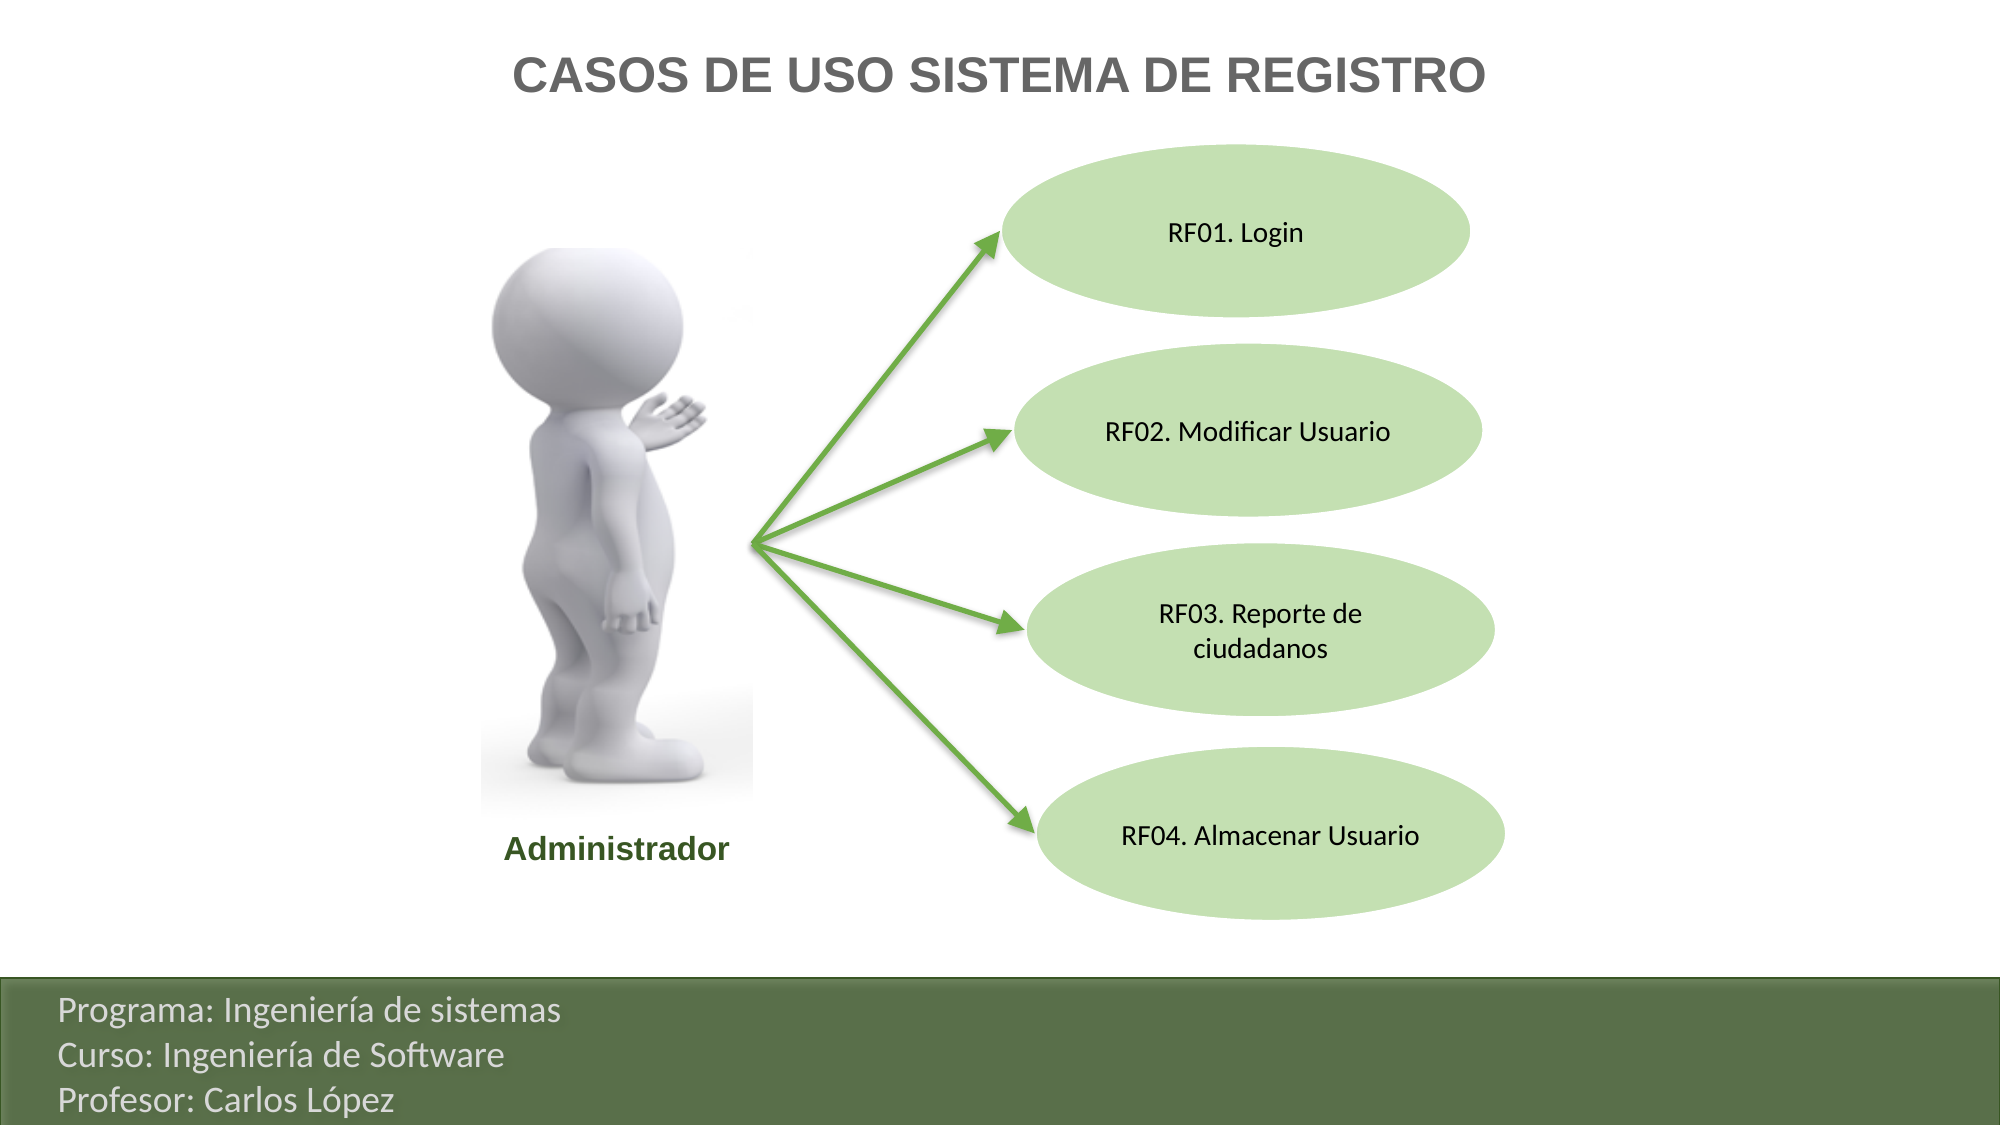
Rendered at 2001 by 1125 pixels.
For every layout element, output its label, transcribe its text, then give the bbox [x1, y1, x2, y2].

text_box RF04. Almacenar Usuario [1098, 894, 1444, 922]
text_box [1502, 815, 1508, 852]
text_box CASOS DE USO SISTEMA DE REGISTRO [264, 34, 1736, 125]
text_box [436, 142, 1498, 886]
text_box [752, 543, 1035, 834]
text_box Programa: Ingeniería de sistemas Curso: Ingeniería de Software Profesor: Carlos López [0, 978, 2000, 1125]
